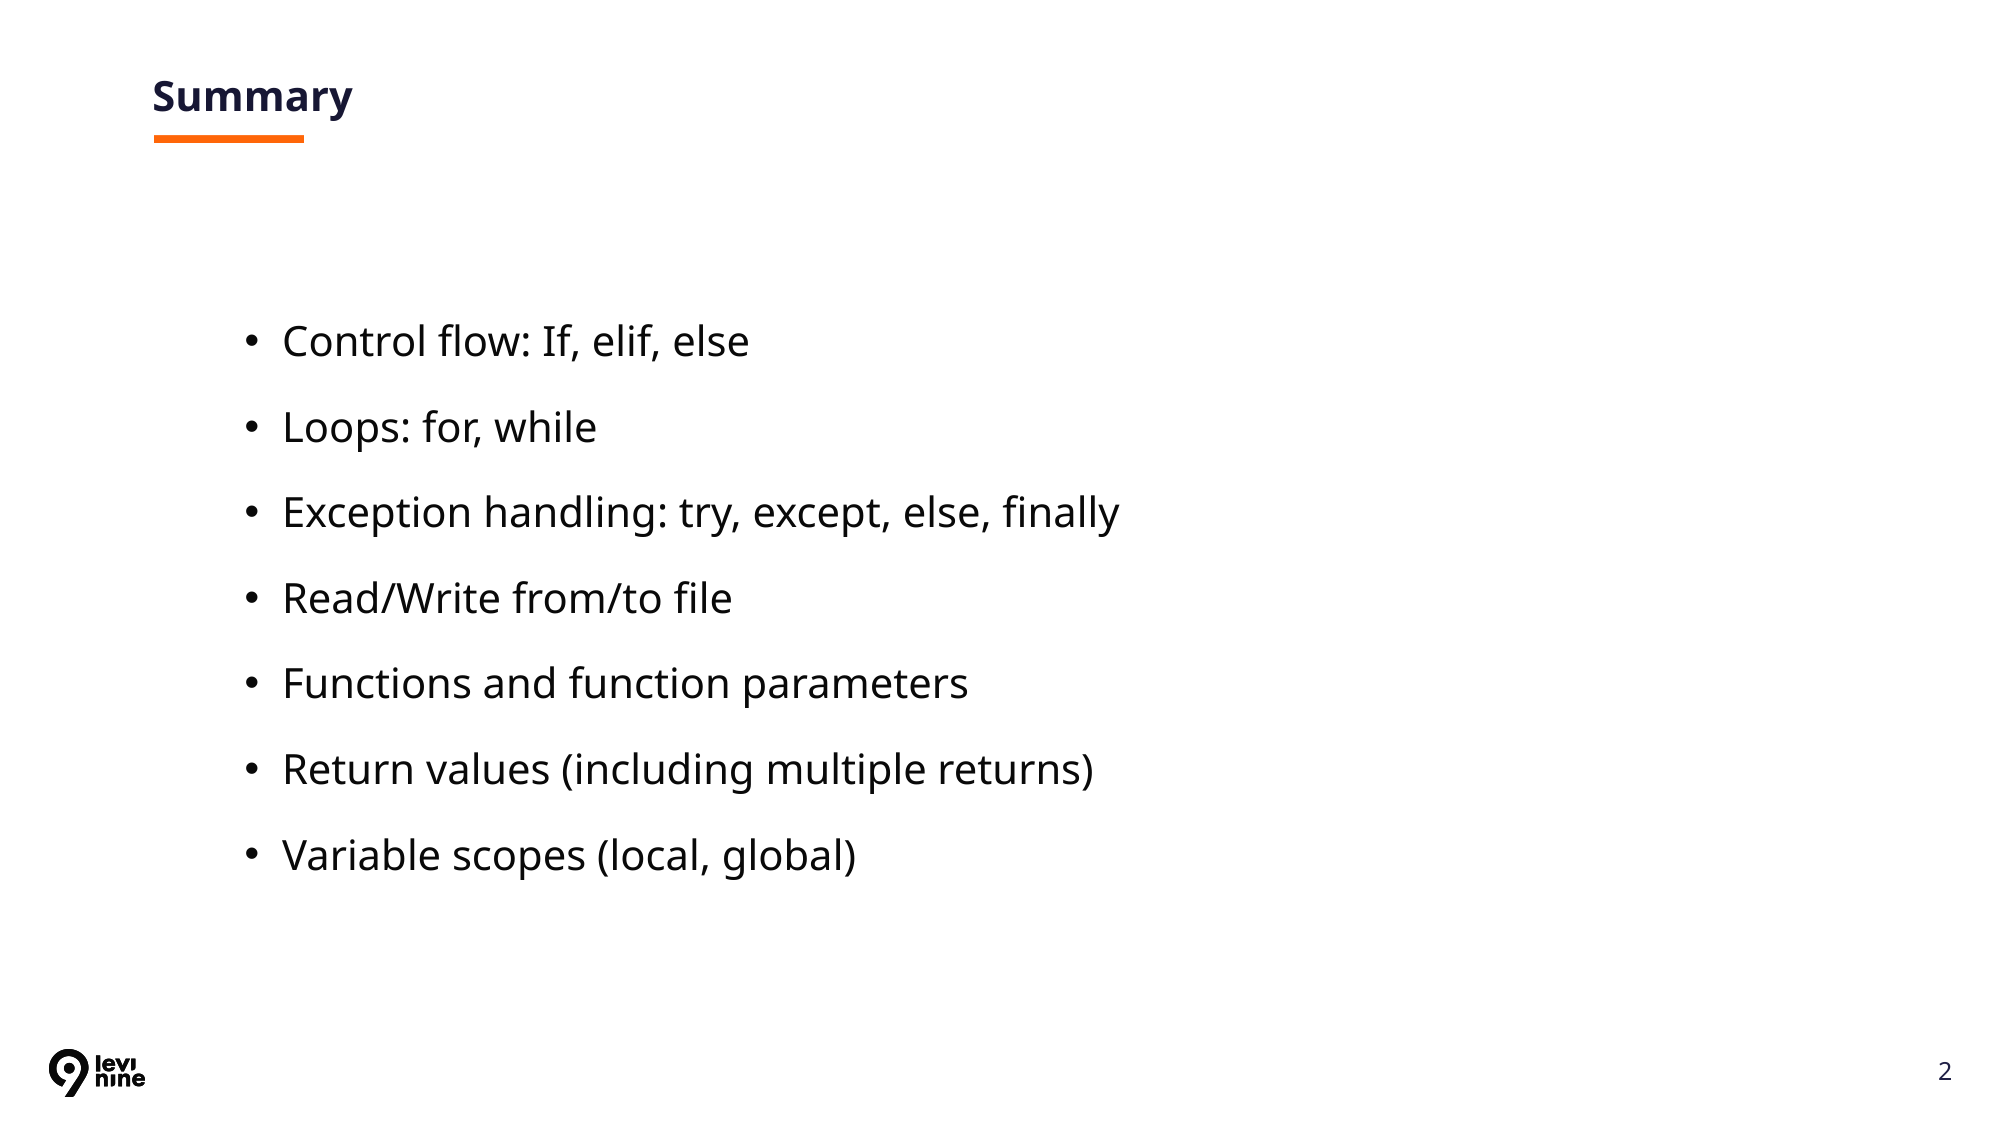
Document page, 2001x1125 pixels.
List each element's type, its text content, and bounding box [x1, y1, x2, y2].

slide_number ‹#› [32, 1042, 1968, 1103]
title Summary [137, 59, 1863, 136]
list Control flow: If, elif, else Loops: for, while Exception handling: try, except, else, finally Read/Write from/to file Functions and function parameters Return values (including multiple returns) Variable scopes (local, global) [154, 232, 1880, 893]
